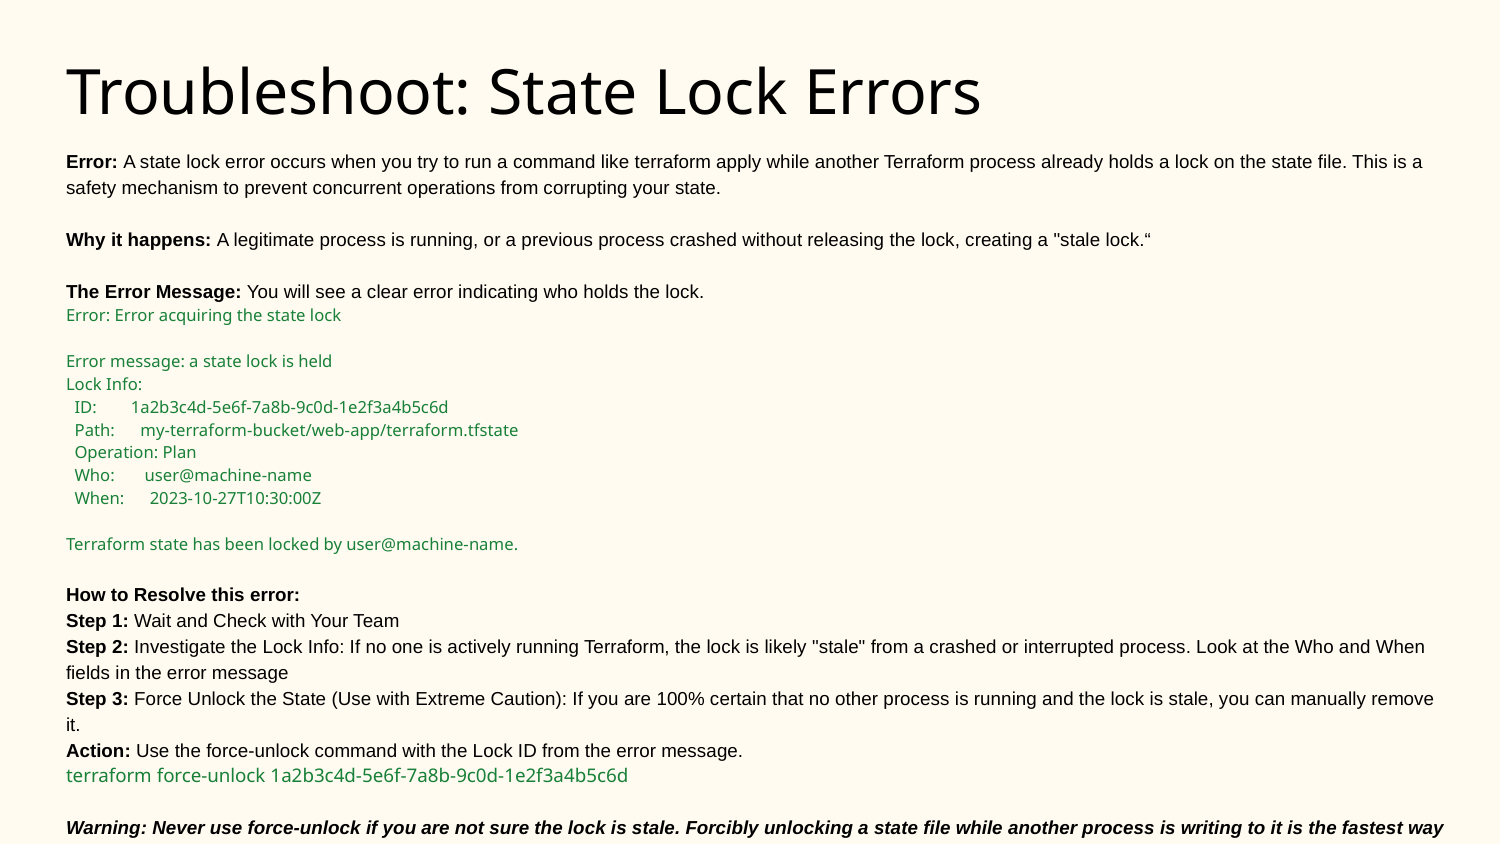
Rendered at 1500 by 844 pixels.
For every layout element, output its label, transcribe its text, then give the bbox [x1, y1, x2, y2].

list Error: A state lock error occurs when you try to run a command like terraform apply while another Terraform process already holds a lock on the state file. This is a safety mechanism to prevent concurrent operations from corrupting your state. Why it happens: A legitimate process is running, or a previous process crashed without releasing the lock, creating a "stale lock.“ The Error Message: You will see a clear error indicating who holds the lock. Error: Error acquiring the state lock Error message: a state lock is held Lock Info: ID: 1a2b3c4d-5e6f-7a8b-9c0d-1e2f3a4b5c6d Path: my-terraform-bucket/web-app/terraform.tfstate Operation: Plan Who: user@machine-name When: 2023-10-27T10:30:00Z Terraform state has been locked by user@machine-name. How to Resolve this error: Step 1: Wait and Check with Your Team Step 2: Investigate the Lock Info: If no one is actively running Terraform, the lock is likely "stale" from a crashed or interrupted process. Look at the Who and When fields in the error message Step 3: Force Unlock the State (Use with Extreme Caution): If you are 100% certain that no other process is running and the lock is stale, you can manually remove it. Action: Use the force-unlock command with the Lock ID from the error message. terraform force-unlock 1a2b3c4d-5e6f-7a8b-9c0d-1e2f3a4b5c6d Warning: Never use force-unlock if you are not sure the lock is stale. Forcibly unlocking a state file while another process is writing to it is the fastest way to corrupt your state and cause major infrastructure problems. [51, 131, 1468, 844]
title Troubleshoot: State Lock Errors [51, 36, 1449, 131]
